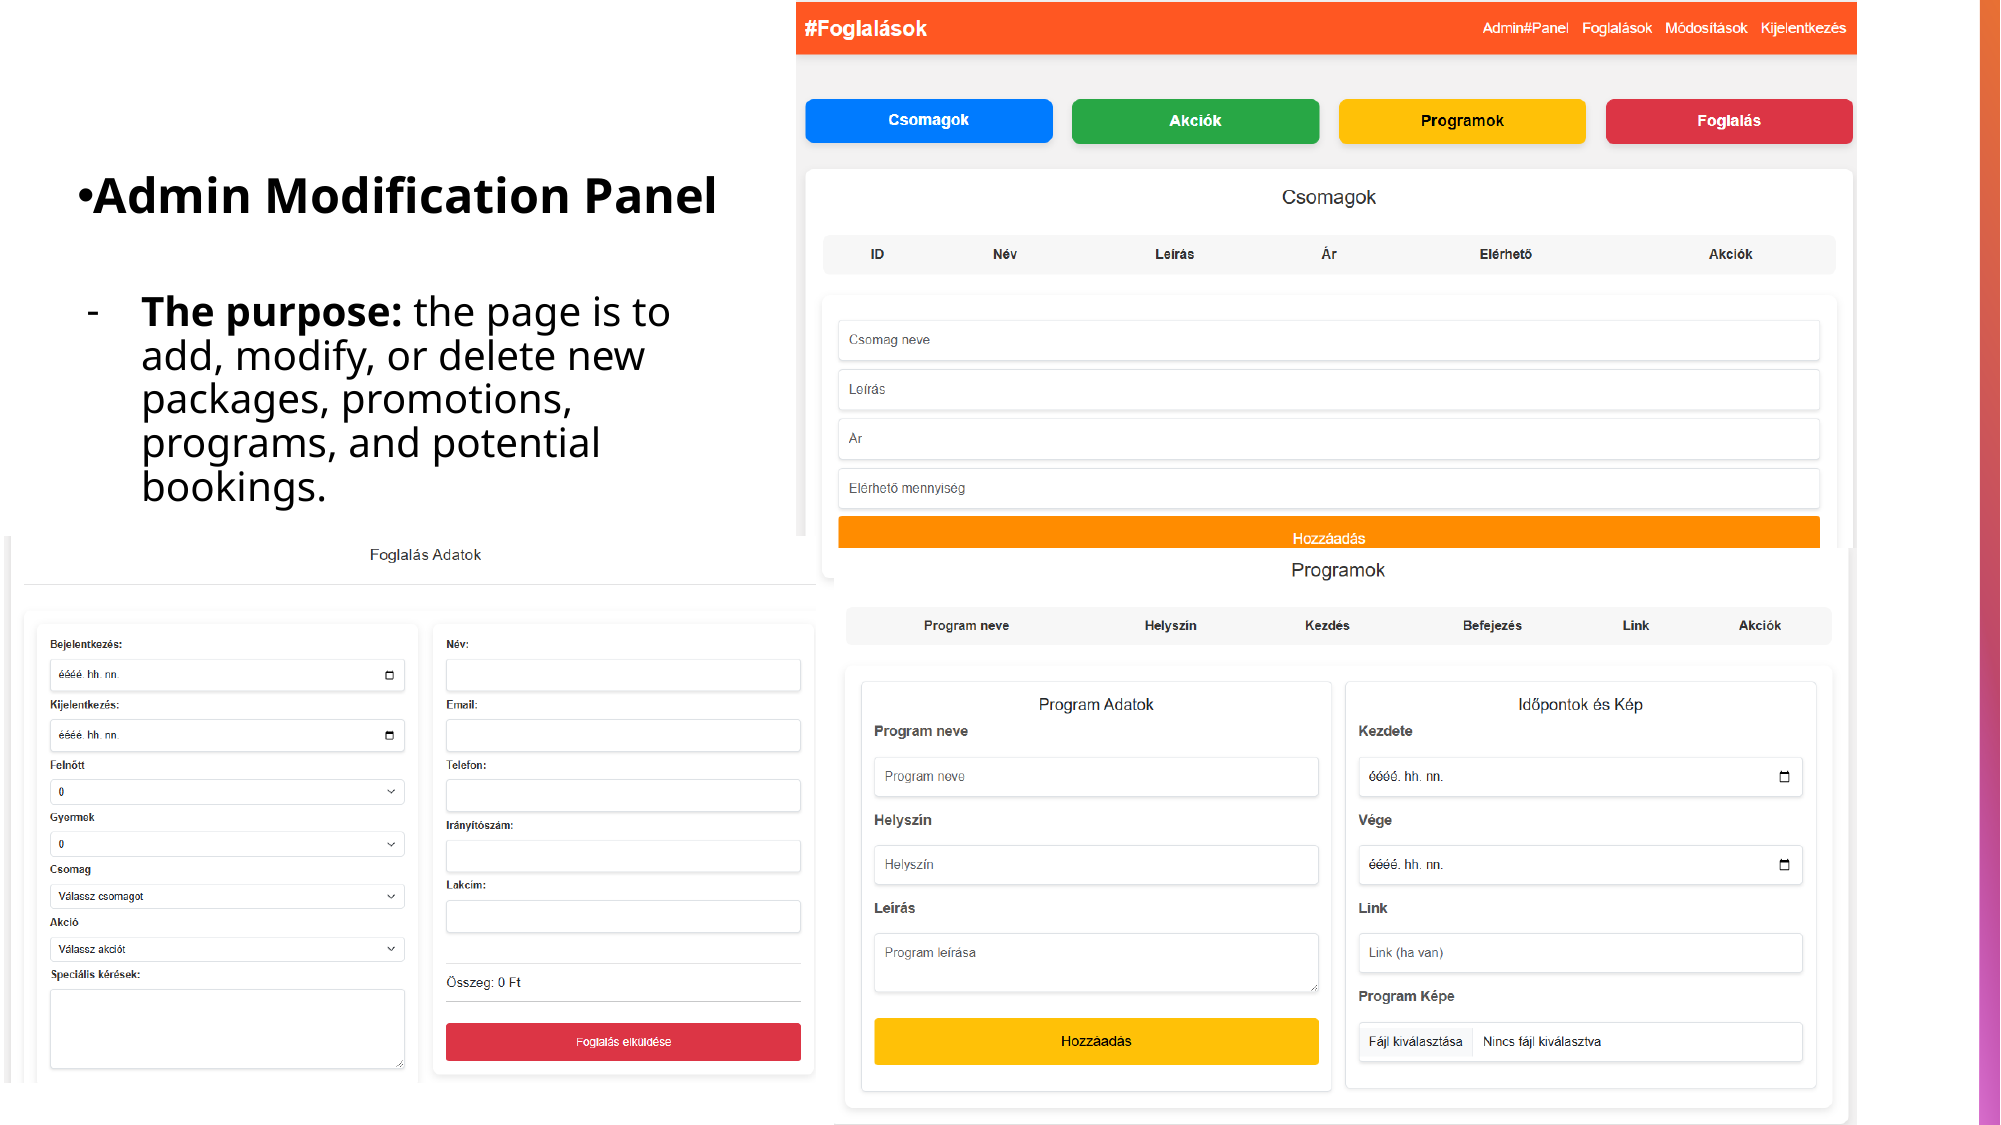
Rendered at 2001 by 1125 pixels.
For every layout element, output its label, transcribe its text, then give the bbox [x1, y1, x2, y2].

text_box Admin Modification Panel The purpose: the page is to add, modify, or delete new packages, promotions, programs, and potential bookings. [62, 164, 739, 535]
picture [3, 0, 1857, 1125]
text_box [1979, 0, 2000, 1125]
